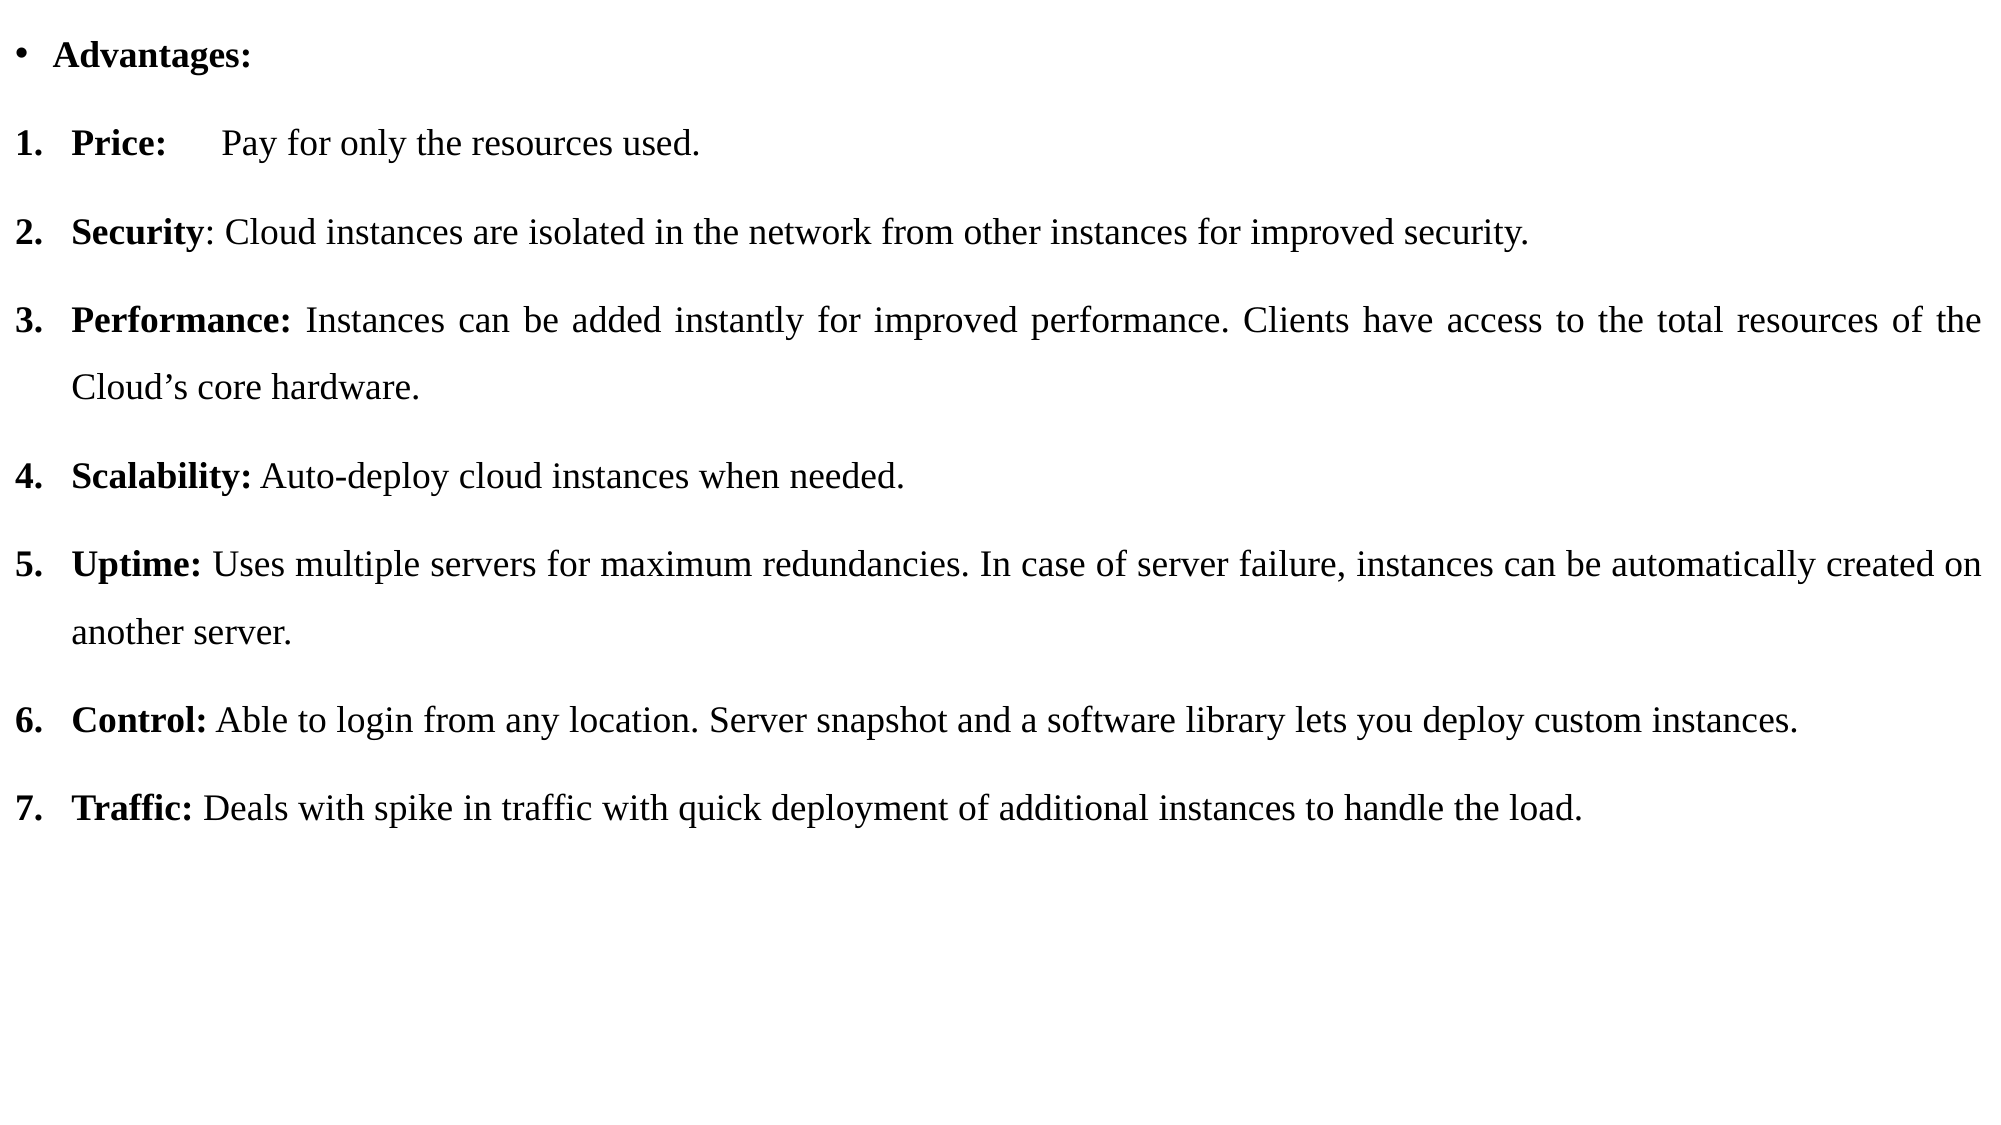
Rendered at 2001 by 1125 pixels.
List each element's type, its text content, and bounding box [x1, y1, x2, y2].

list Advantages: Price: Pay for only the resources used. Security: Cloud instances are isolated in the network from other instances for improved security. Performance: Instances can be added instantly for improved performance. Clients have access to the total resources of the Cloud’s core hardware. Scalability: Auto-deploy cloud instances when needed. Uptime: Uses multiple servers for maximum redundancies. In case of server failure, instances can be automatically created on another server. Control: Able to login from any location. Server snapshot and a software library lets you deploy custom instances. Traffic: Deals with spike in traffic with quick deployment of additional instances to handle the load. [0, 0, 2000, 1125]
